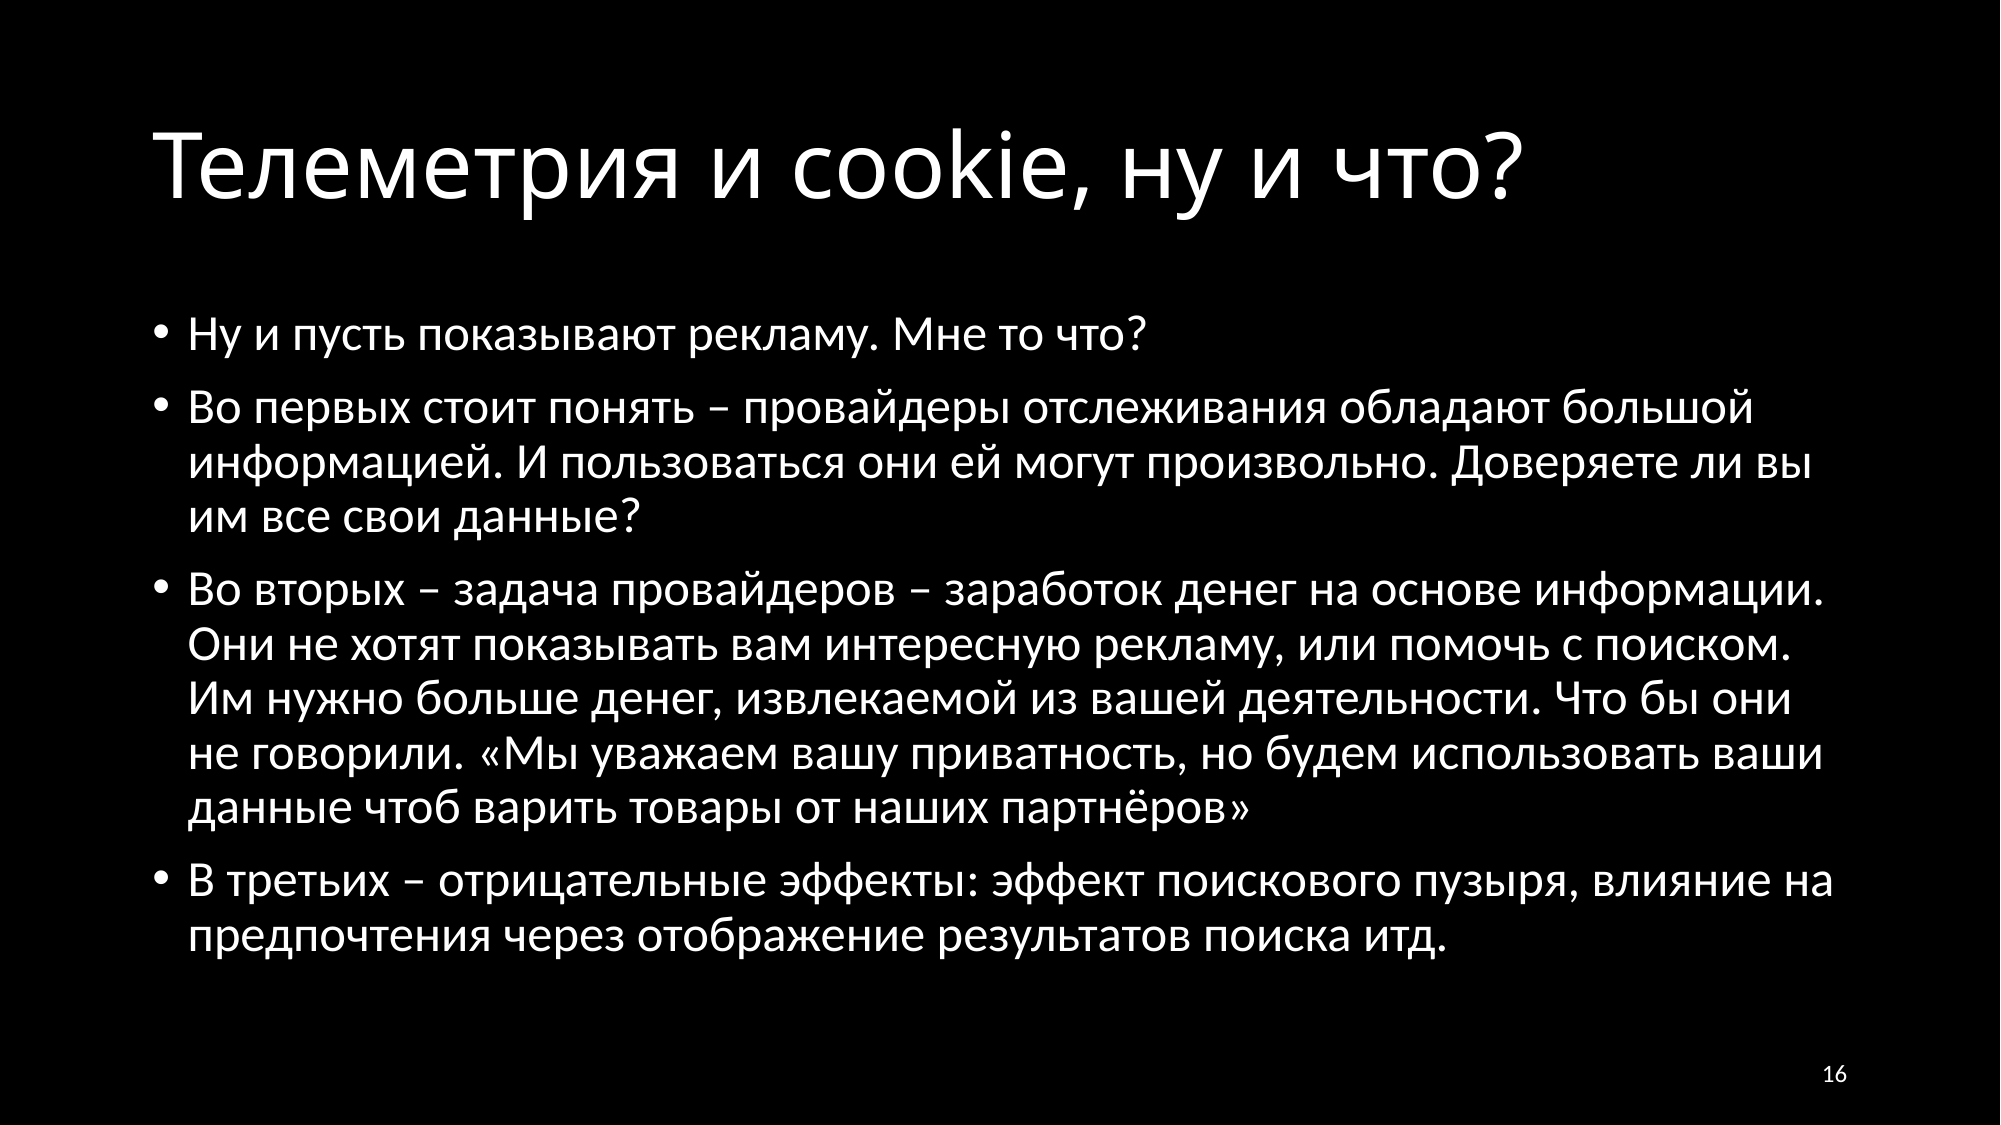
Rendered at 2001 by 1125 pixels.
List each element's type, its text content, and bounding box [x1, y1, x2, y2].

list Ну и пусть показывают рекламу. Мне то что? Во первых стоит понять – провайдеры отслеживания обладают большой информацией. И пользоваться они ей могут произвольно. Доверяете ли вы им все свои данные? Во вторых – задача провайдеров – заработок денег на основе информации. Они не хотят показывать вам интересную рекламу, или помочь с поиском. Им нужно больше денег, извлекаемой из вашей деятельности. Что бы они не говорили. «Мы уважаем вашу приватность, но будем использовать ваши данные чтоб варить товары от наших партнёров» В третьих – отрицательные эффекты: эффект поискового пузыря, влияние на предпочтения через отображение результатов поиска итд. [137, 299, 1863, 1014]
slide_number 16 [1412, 1042, 1863, 1103]
title Телеметрия и cookie, ну и что? [137, 59, 1863, 278]
